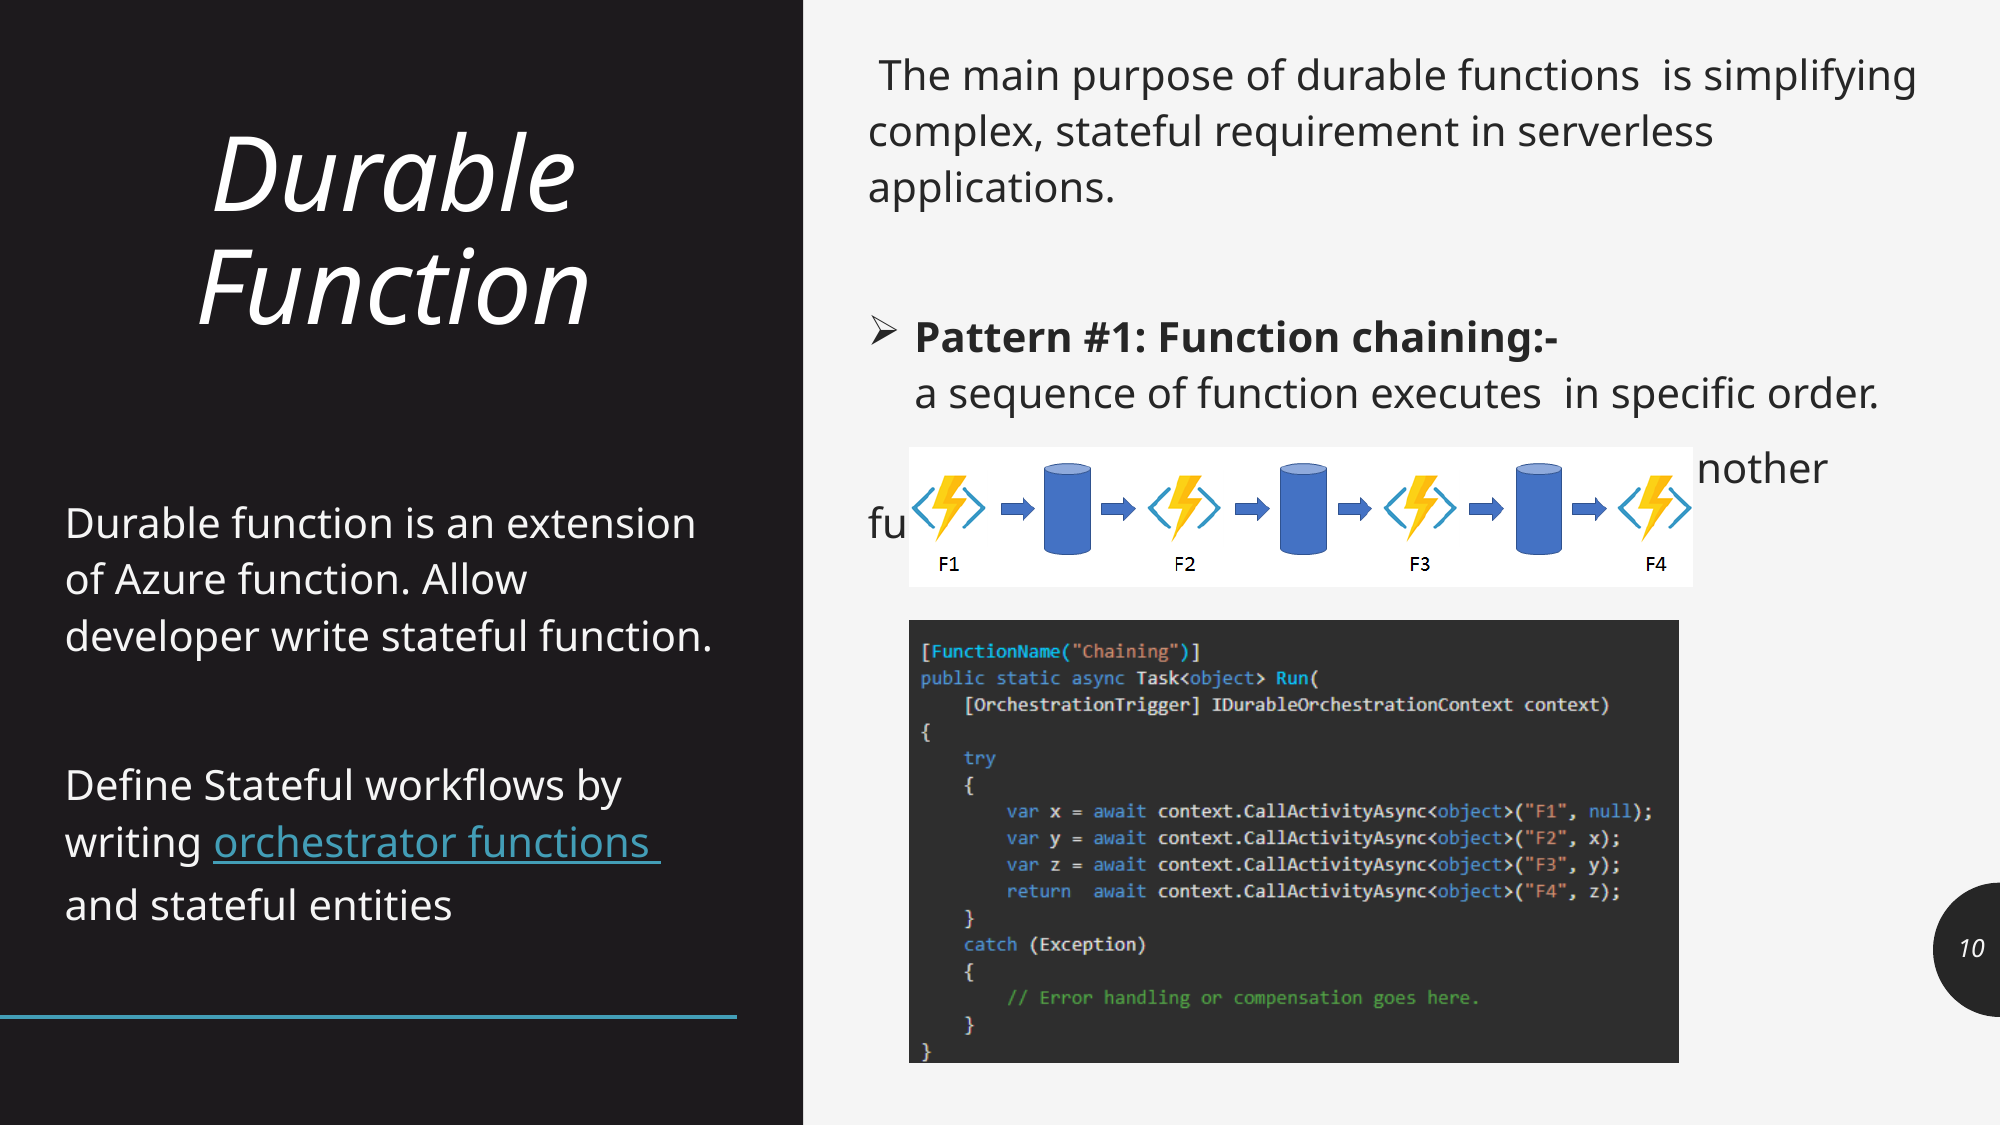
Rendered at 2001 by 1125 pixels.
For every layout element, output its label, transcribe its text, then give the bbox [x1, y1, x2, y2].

picture [909, 447, 1693, 587]
text_box Durable function is an extension of Azure function. Allow developer write stateful function. Define Stateful workflows by writing orchestrator functions and stateful entities [49, 483, 740, 1004]
list The main purpose of durable functions is simplifying complex, stateful requirement in serverless applications. Pattern #1: Function chaining:- a sequence of function executes in specific order. The output of one function is input of another function. [852, 35, 1977, 1063]
slide_number 10 [1977, 919, 2000, 980]
title Durable Function [34, 62, 754, 407]
picture [909, 620, 1679, 1063]
